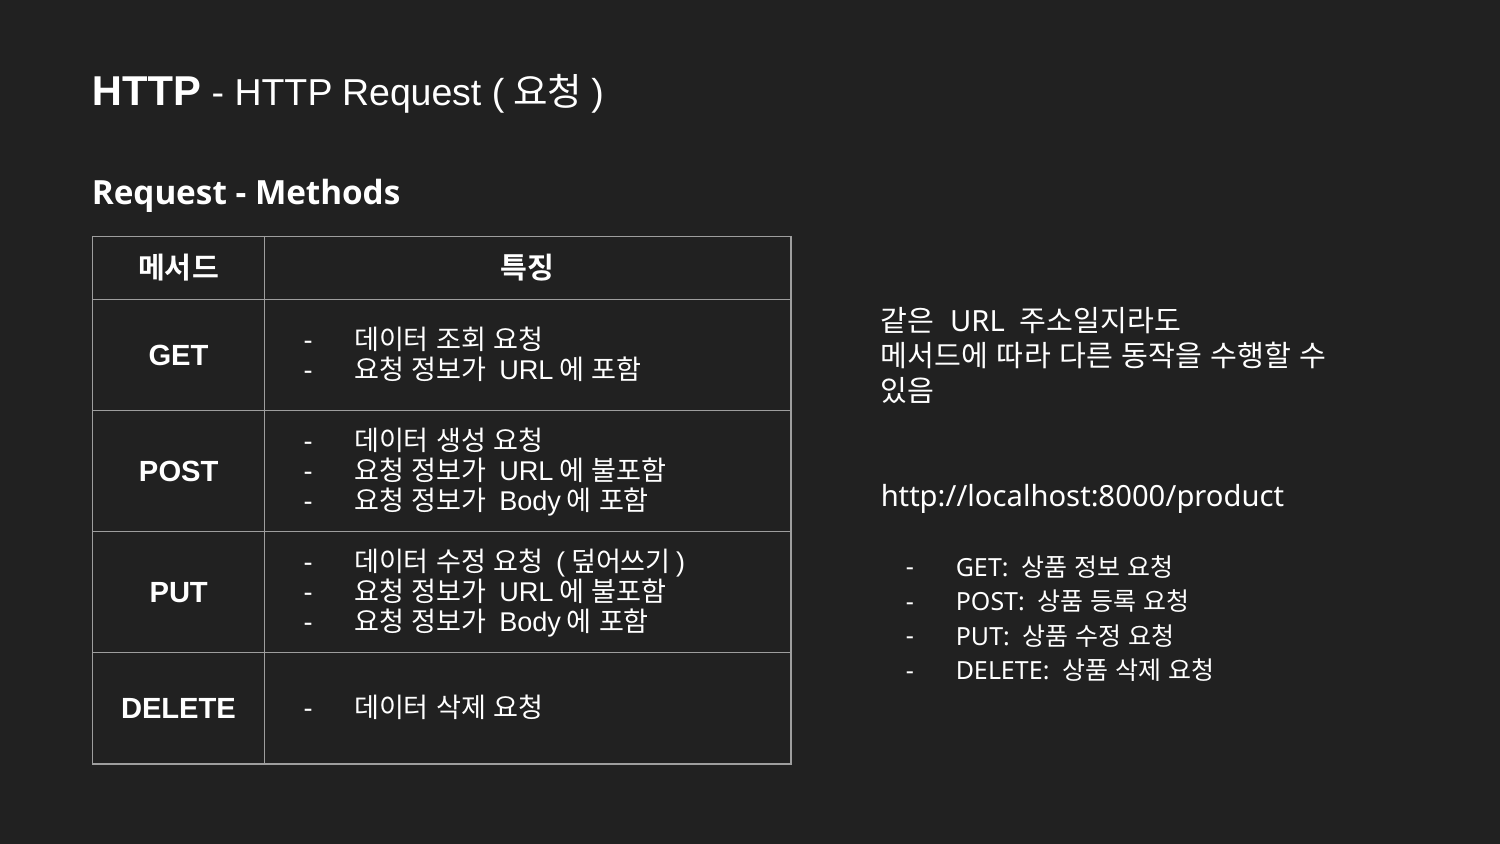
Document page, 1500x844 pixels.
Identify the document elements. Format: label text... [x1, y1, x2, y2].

table_header 메서드 [93, 237, 264, 299]
table_header 특징 [265, 237, 790, 299]
table_cell PUT [93, 532, 264, 652]
table_cell 데이터 삭제 요청 [265, 653, 790, 763]
text_box Request - Methods [76, 158, 861, 225]
table_cell 데이터 생성 요청 요청 정보가 URL에 불포함 요청 정보가 Body에 포함 [265, 411, 790, 531]
table_cell DELETE [93, 653, 264, 763]
table_cell 데이터 수정 요청 (덮어쓰기) 요청 정보가 URL에 불포함 요청 정보가 Body에 포함 [265, 532, 790, 652]
table_cell 데이터 조회 요청 요청 정보가 URL에 포함 [265, 300, 790, 410]
table_cell GET [93, 300, 264, 410]
table_cell POST [93, 411, 264, 531]
text_box HTTP - HTTP Request (요청) [76, 50, 989, 127]
text_box 같은 URL 주소일지라도 메서드에 따라 다른 동작을 수행할 수 있음 http://localhost:8000/product GET: 상품 정보 요청 POST: 상품 등록 요청 PUT: 상품 수정 요청 DELETE: 상품 삭제 요청 [865, 266, 1388, 720]
